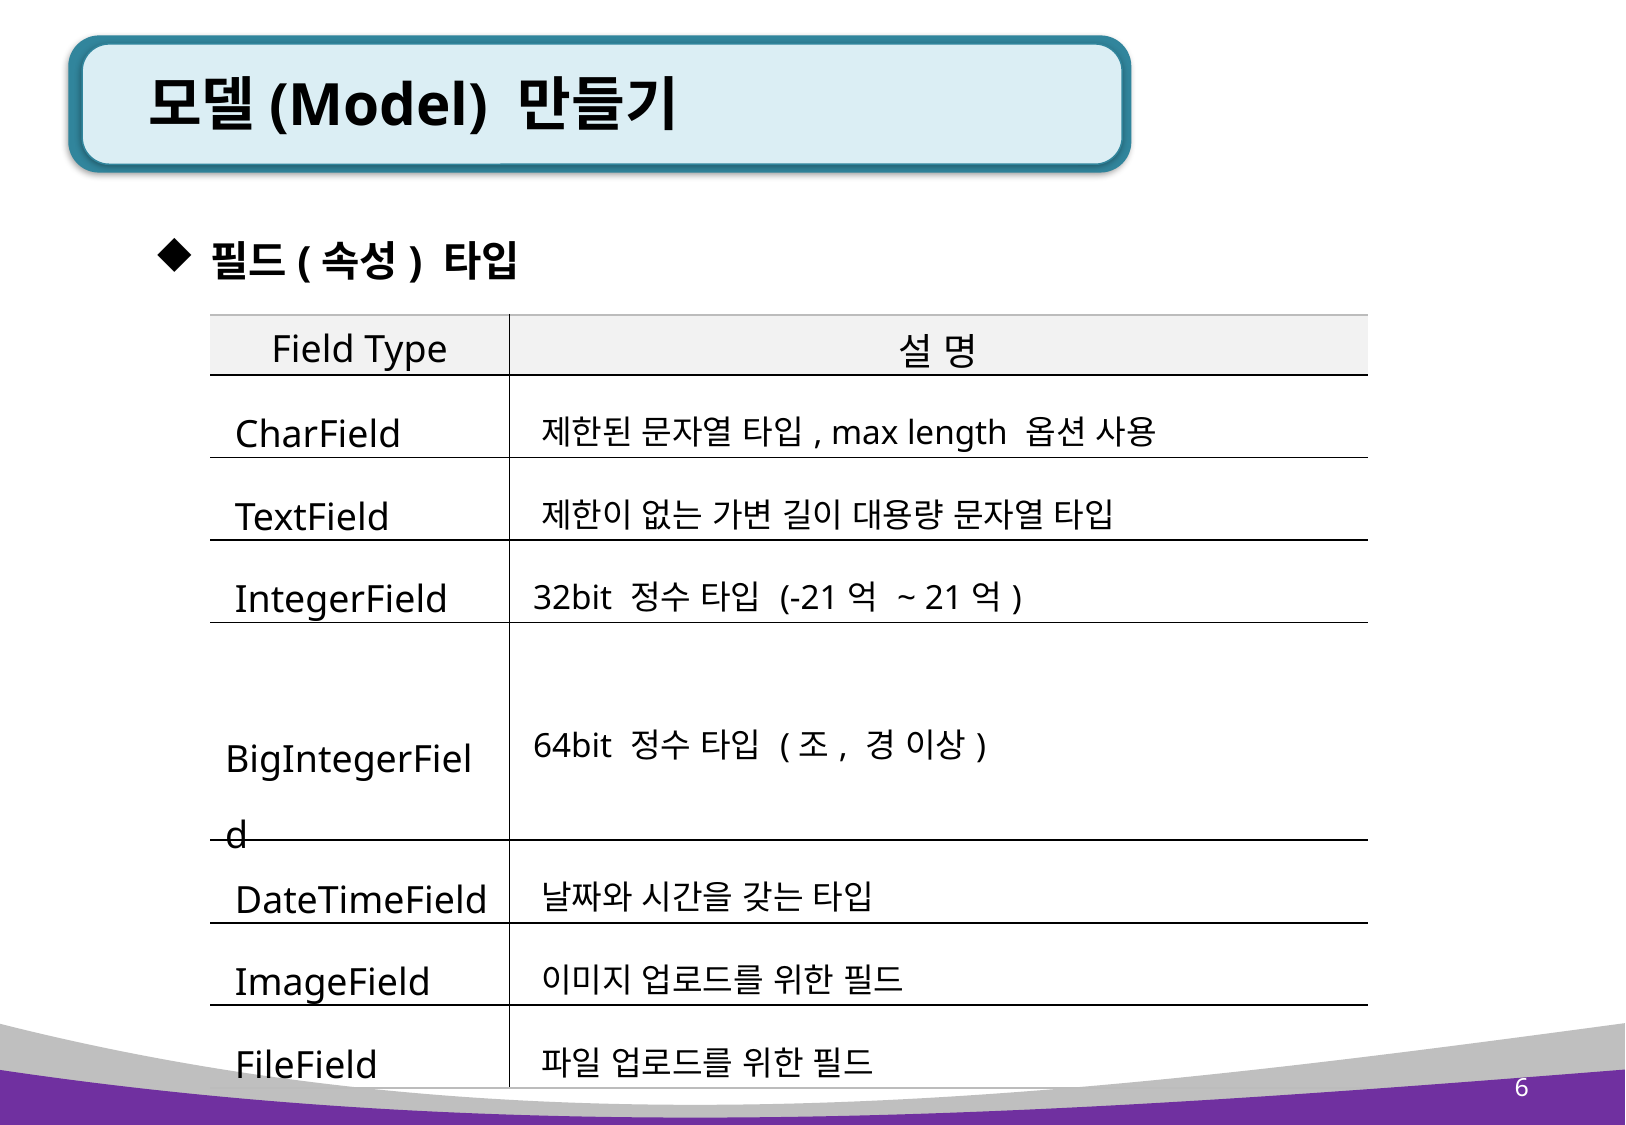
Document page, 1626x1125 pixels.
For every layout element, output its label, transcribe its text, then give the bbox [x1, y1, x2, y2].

table_cell 제한이 없는 가변 길이 대용량 문자열 타입 [510, 458, 1368, 539]
table_cell 파일 업로드를 위한 필드 [510, 1006, 1368, 1087]
table_cell 이미지 업로드를 위한 필드 [510, 924, 1368, 1004]
table_cell 32bit 정수 타입 (-21억 ~ 21억) [510, 541, 1368, 622]
table_cell 날짜와 시간을 갖는 타입 [510, 841, 1368, 922]
table_cell BigIntegerField [210, 623, 509, 839]
title 모델(Model) 만들기 [103, 32, 1121, 173]
table_header Field Type [210, 316, 509, 374]
table_header 설 명 [510, 316, 1368, 374]
table_cell 제한된 문자열 타입, max length 옵션 사용 [510, 376, 1368, 457]
table_cell FileField [210, 1006, 509, 1087]
table_cell IntegerField [210, 541, 509, 622]
table_cell DateTimeField [210, 841, 509, 922]
table_cell CharField [210, 376, 509, 457]
table_cell TextField [210, 458, 509, 539]
table_cell 64bit 정수 타입 (조, 경 이상) [510, 623, 1368, 839]
text_box 필드(속성) 타입 [137, 201, 779, 294]
table_cell ImageField [210, 924, 509, 1004]
slide_number 6 [1452, 1058, 1544, 1119]
